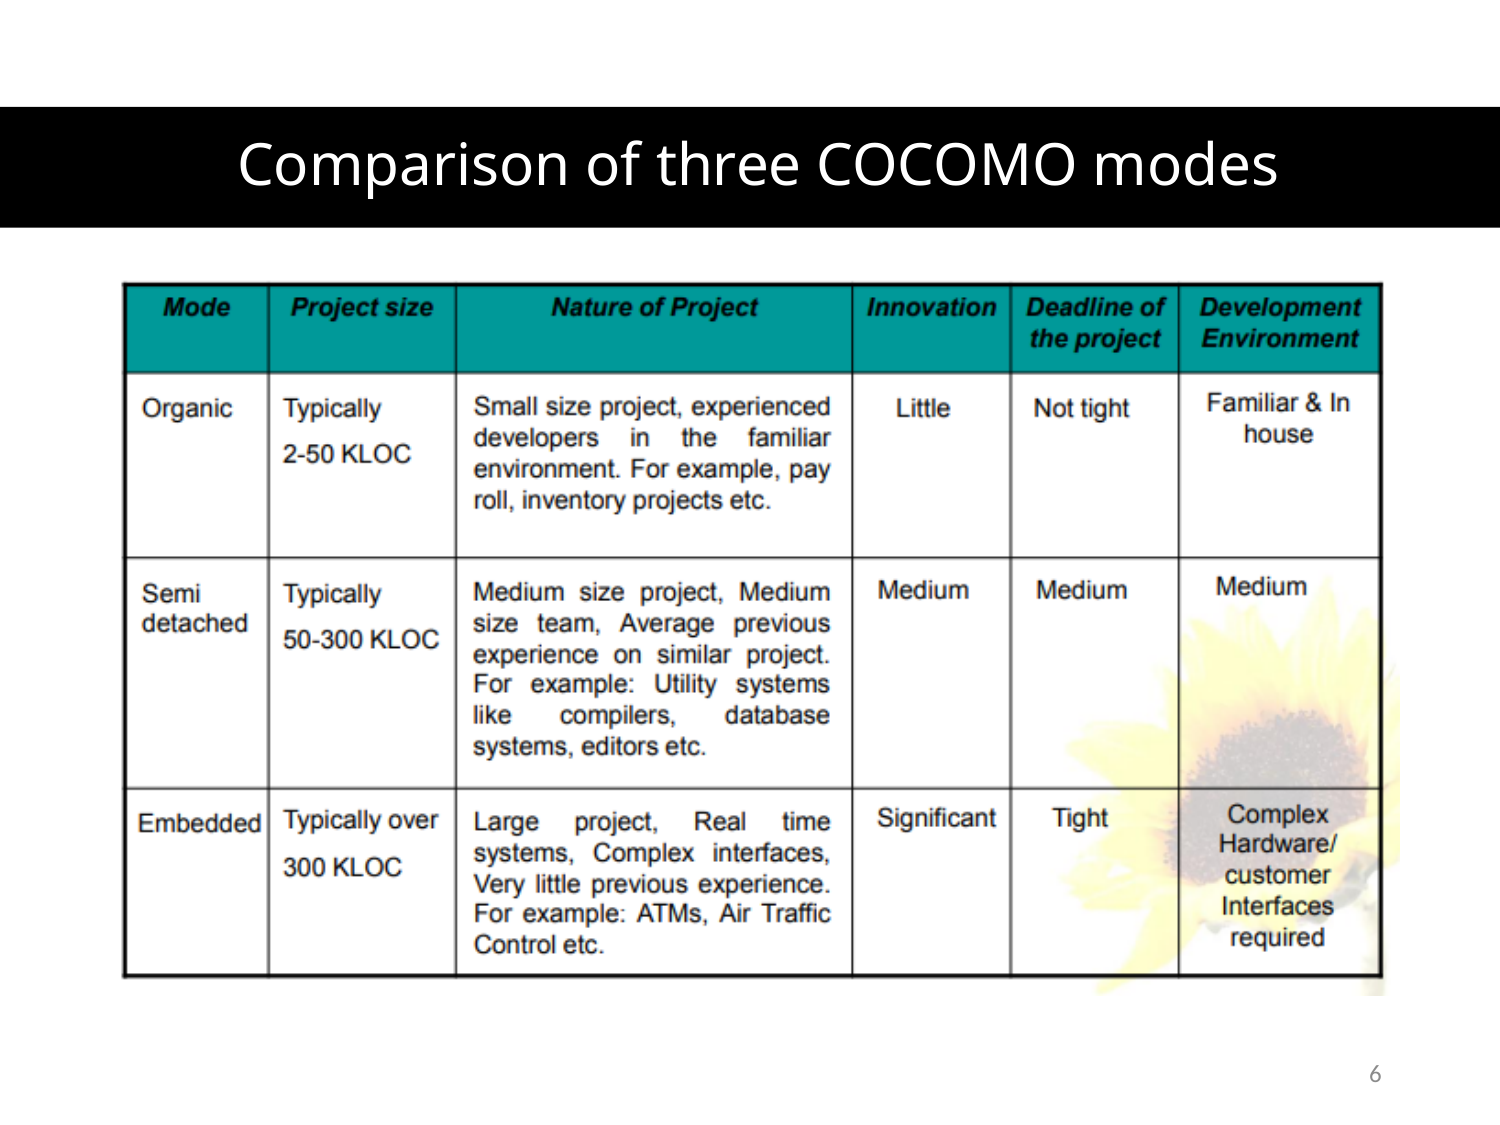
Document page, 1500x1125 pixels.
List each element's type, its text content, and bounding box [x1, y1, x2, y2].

slide_number 6 [1059, 1042, 1397, 1103]
picture [100, 274, 1400, 996]
text_box [0, 106, 1500, 229]
title Comparison of three COCOMO modes [68, 105, 1448, 228]
